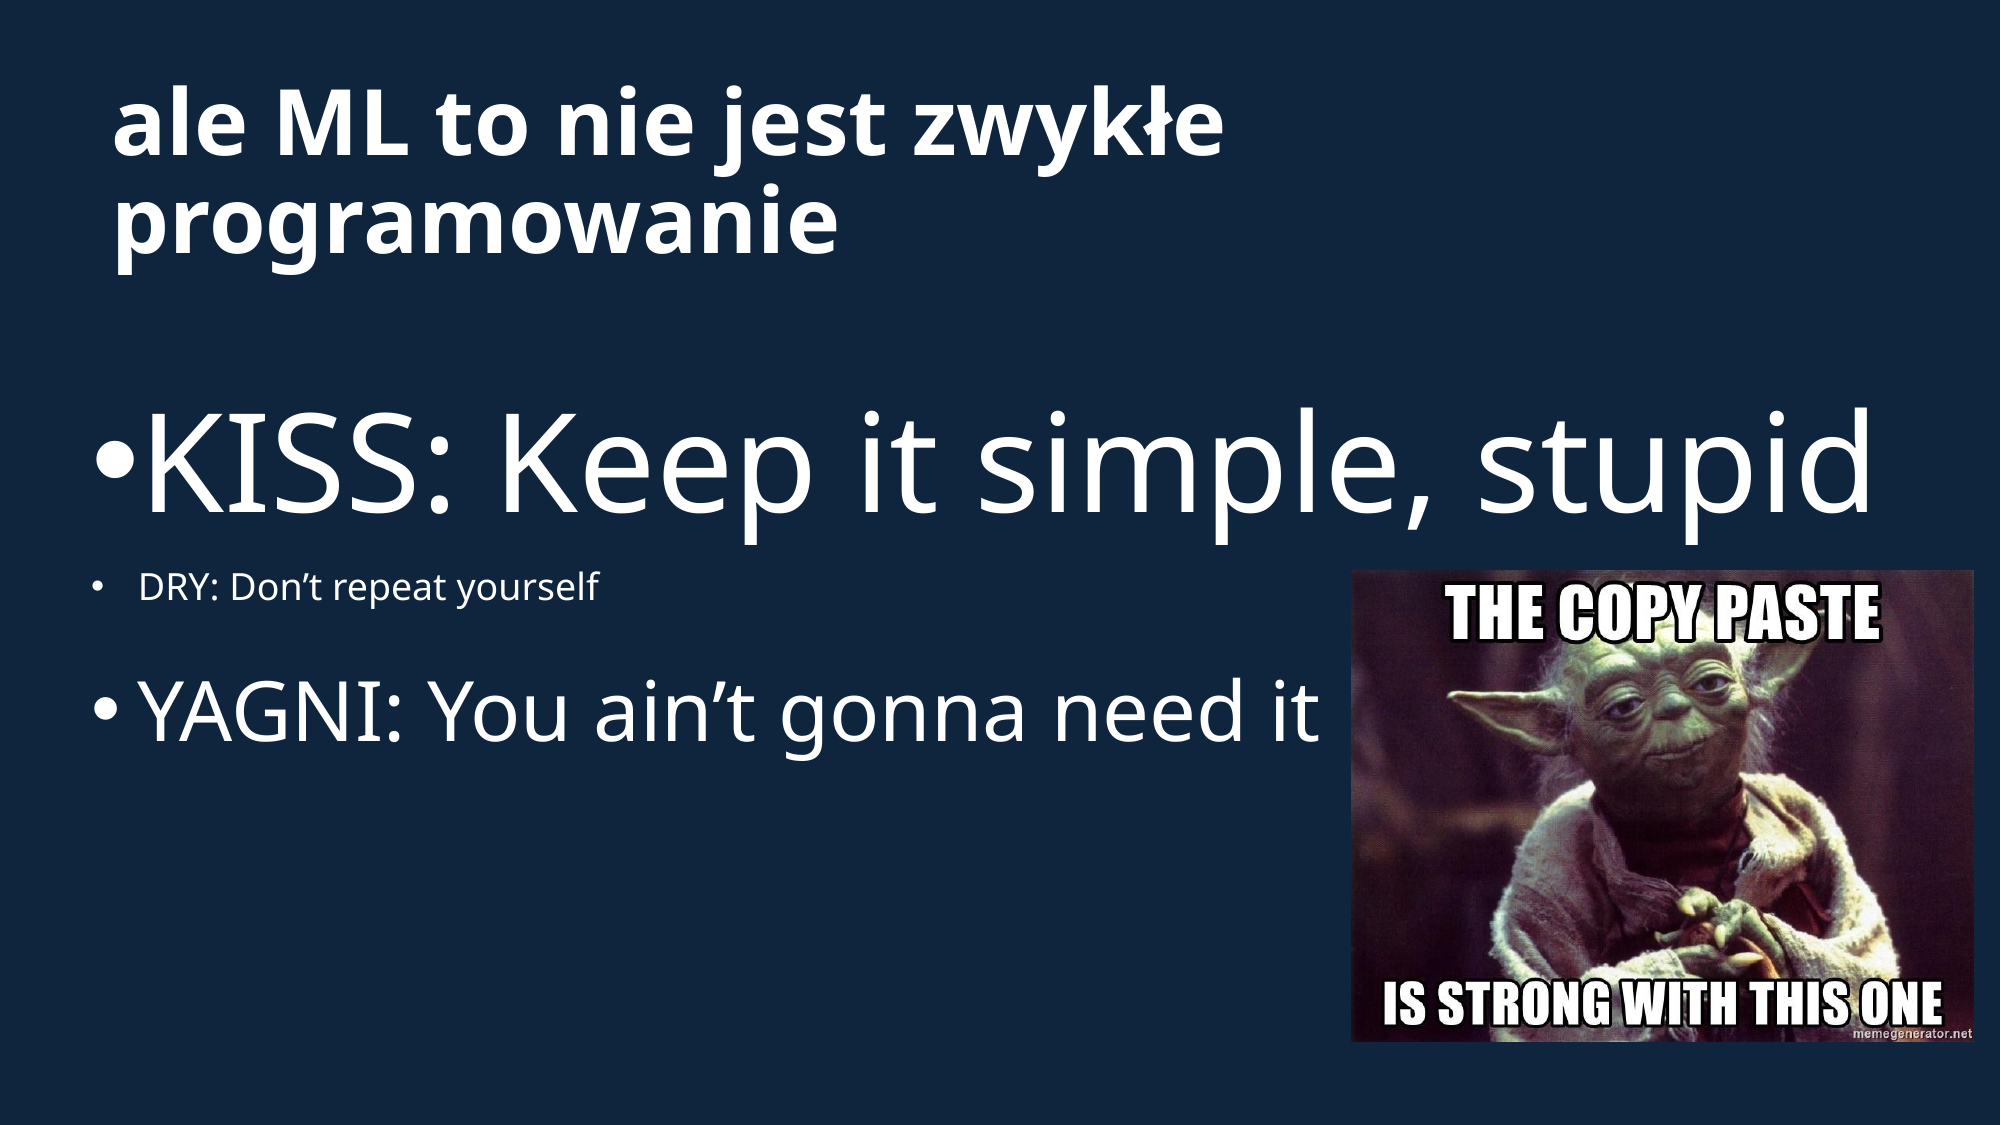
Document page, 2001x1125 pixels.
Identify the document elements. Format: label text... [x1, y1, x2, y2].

text_box KISS: Keep it simple, stupid DRY: Don’t repeat yourself YAGNI: You ain’t gonna need it [76, 285, 1930, 766]
picture [1351, 570, 1974, 1042]
title ale ML to nie jest zwykłe programowanie [96, 83, 1822, 267]
